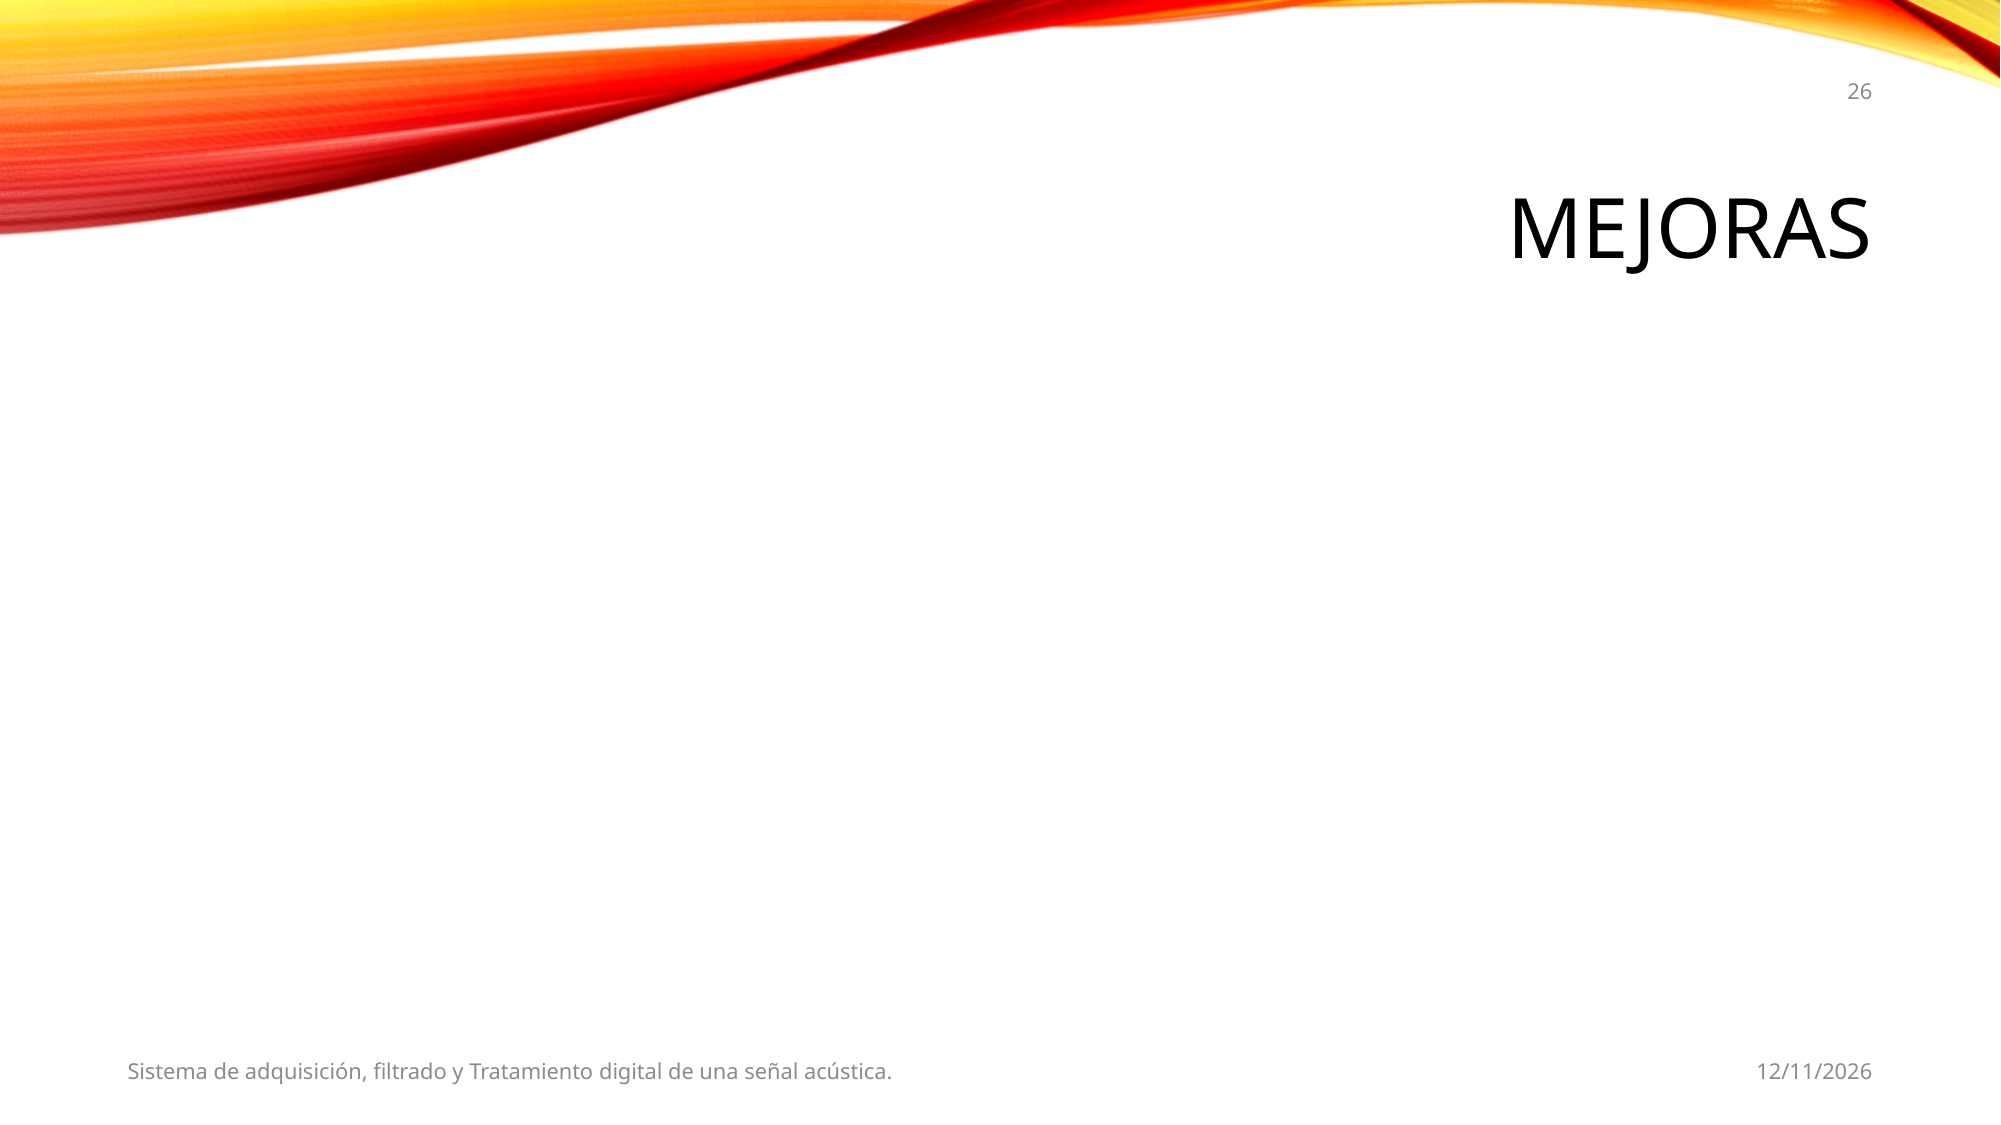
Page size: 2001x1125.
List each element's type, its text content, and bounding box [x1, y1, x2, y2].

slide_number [1410, 1042, 1888, 1103]
footer Sistema de adquisición, filtrado y Tratamiento digital de una señal acústica. [112, 1042, 1388, 1103]
slide_number 26 [1437, 62, 1888, 123]
title Mejoras [416, 125, 1888, 338]
picture [0, 0, 2000, 237]
